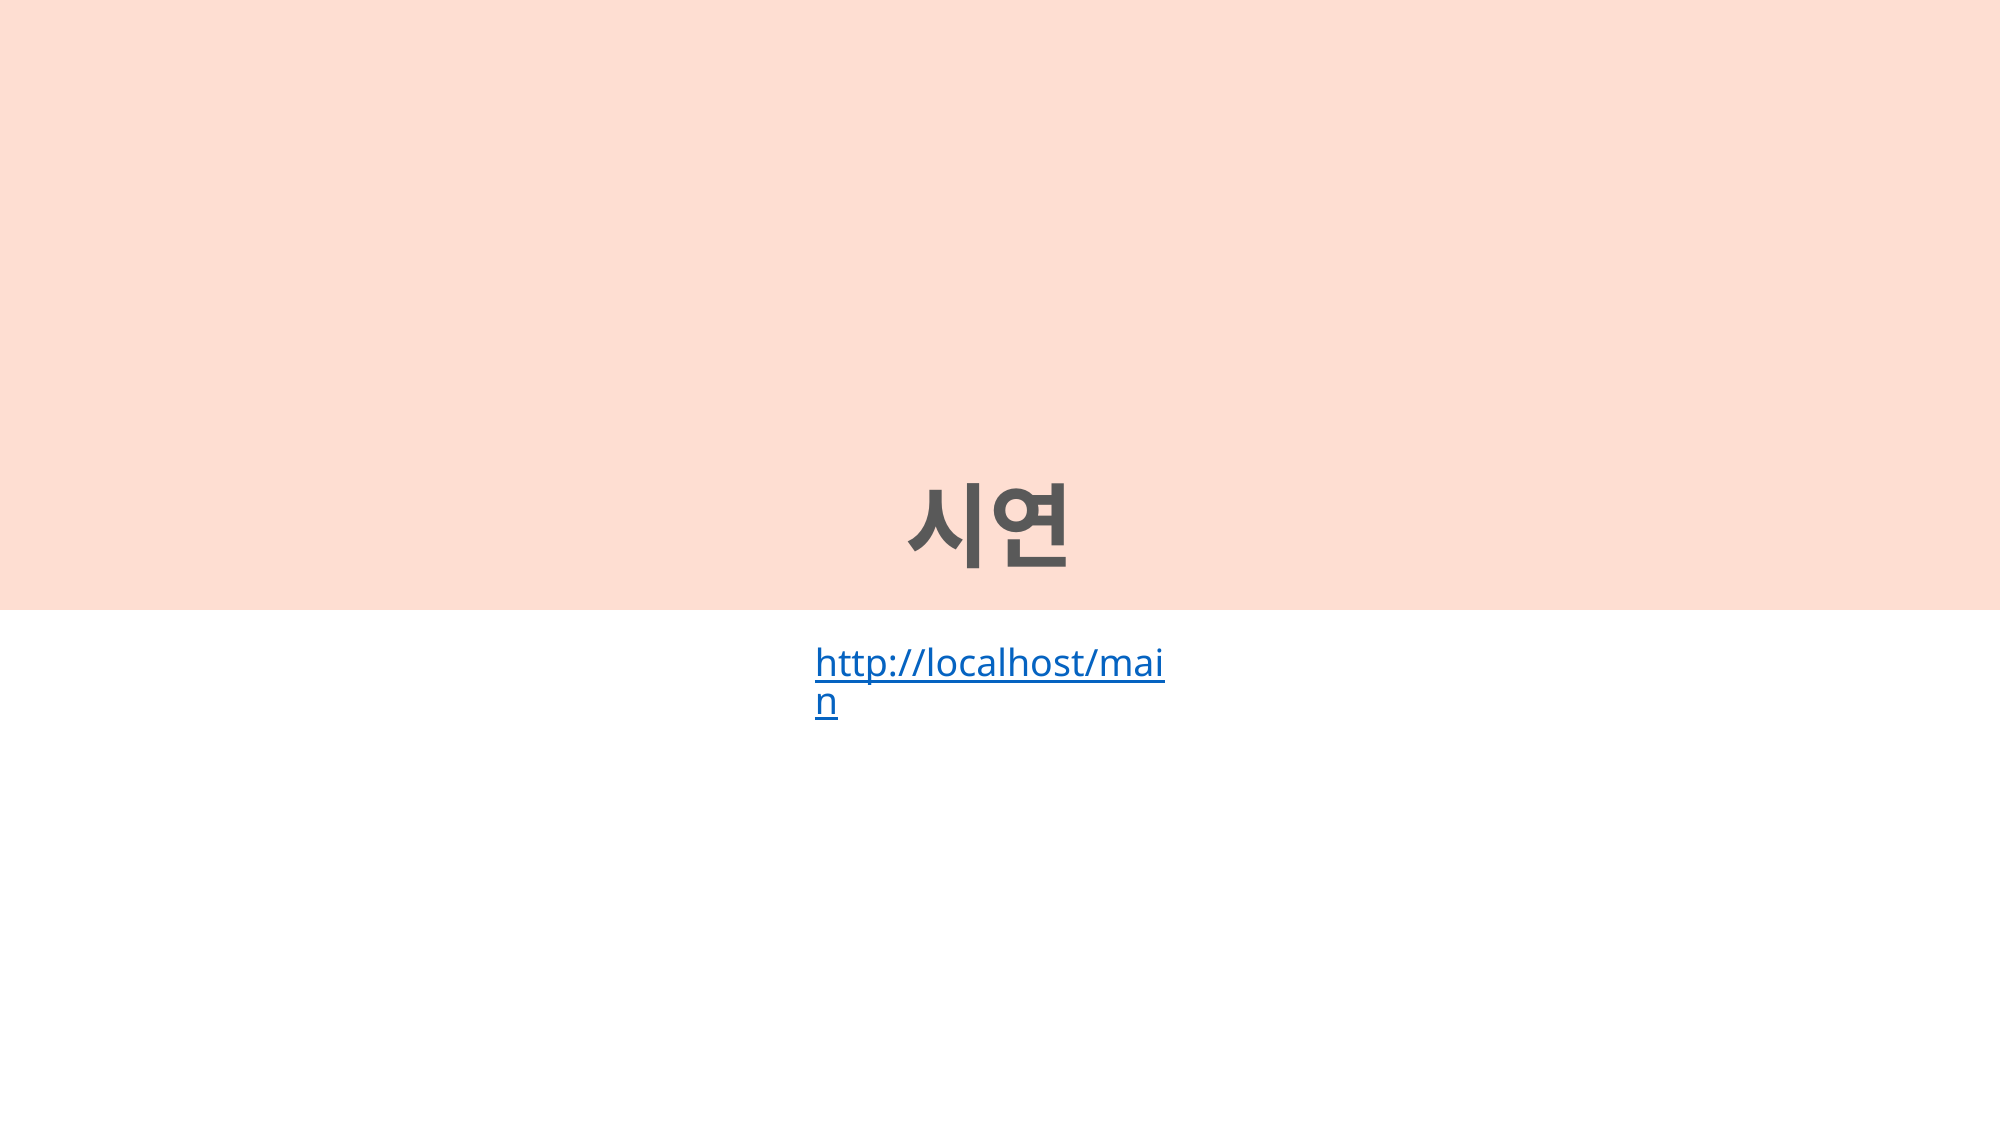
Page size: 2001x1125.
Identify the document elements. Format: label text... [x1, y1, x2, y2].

text_box 시연 [890, 460, 1110, 586]
text_box [0, 0, 2000, 610]
text_box http://localhost/main [799, 632, 1201, 698]
